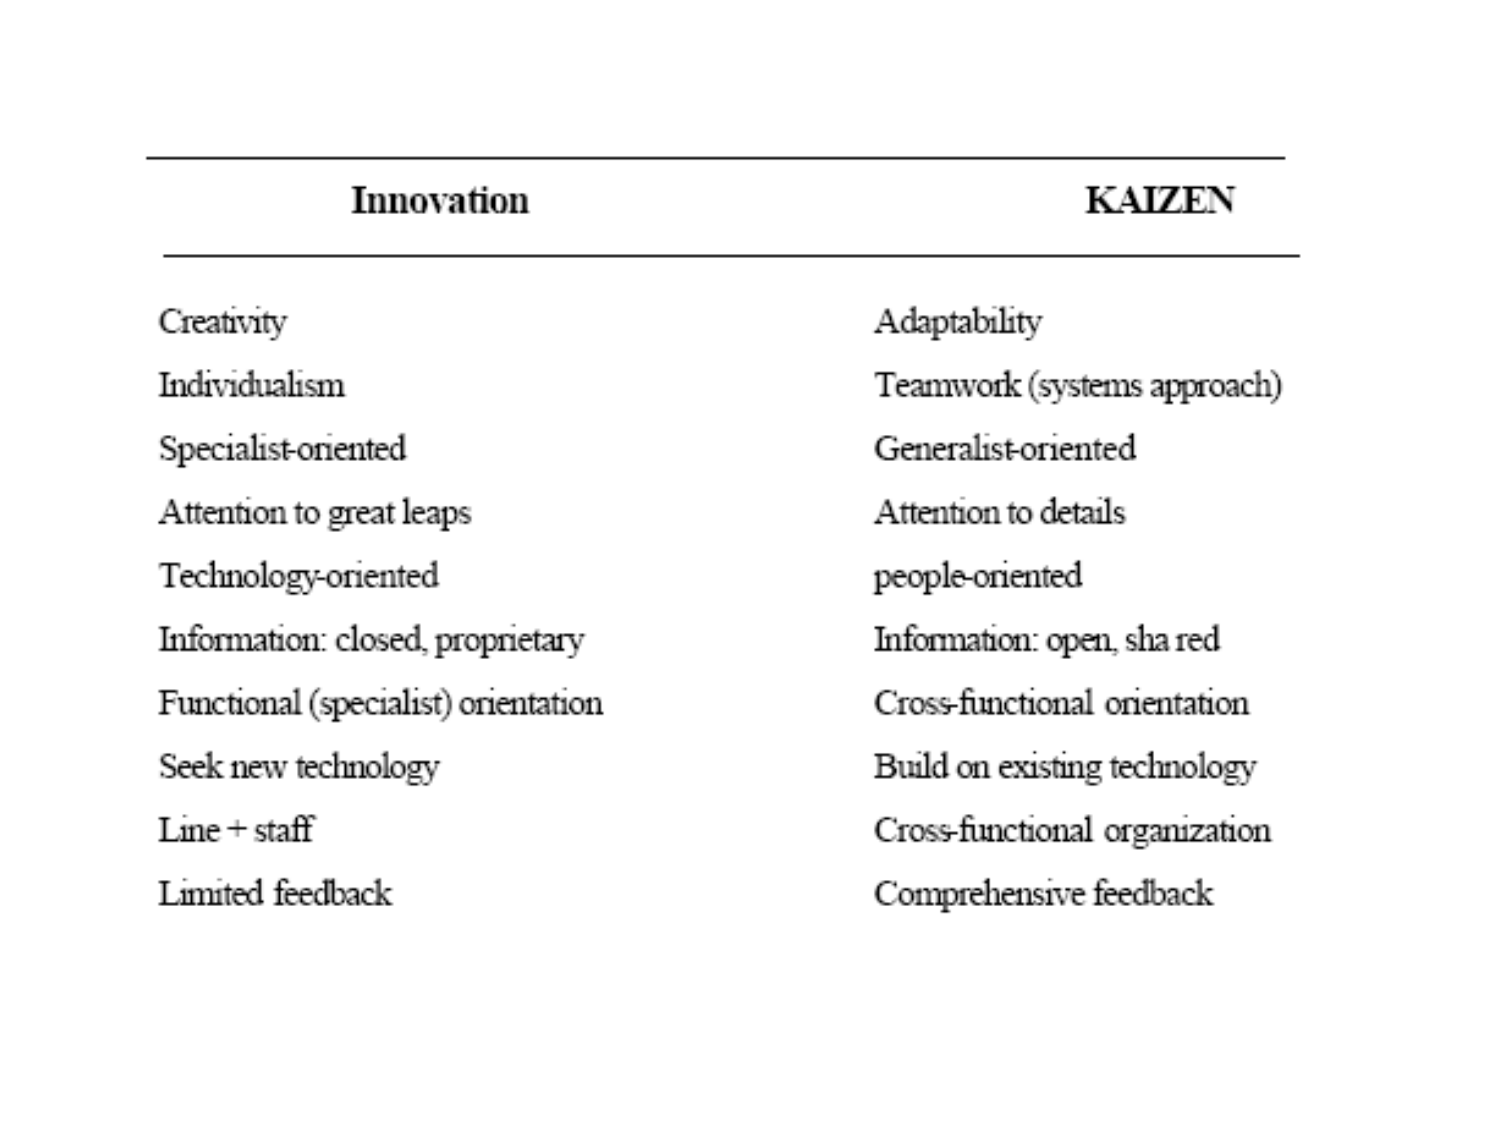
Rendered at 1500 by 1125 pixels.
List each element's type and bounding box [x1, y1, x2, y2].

picture [124, 99, 1330, 951]
